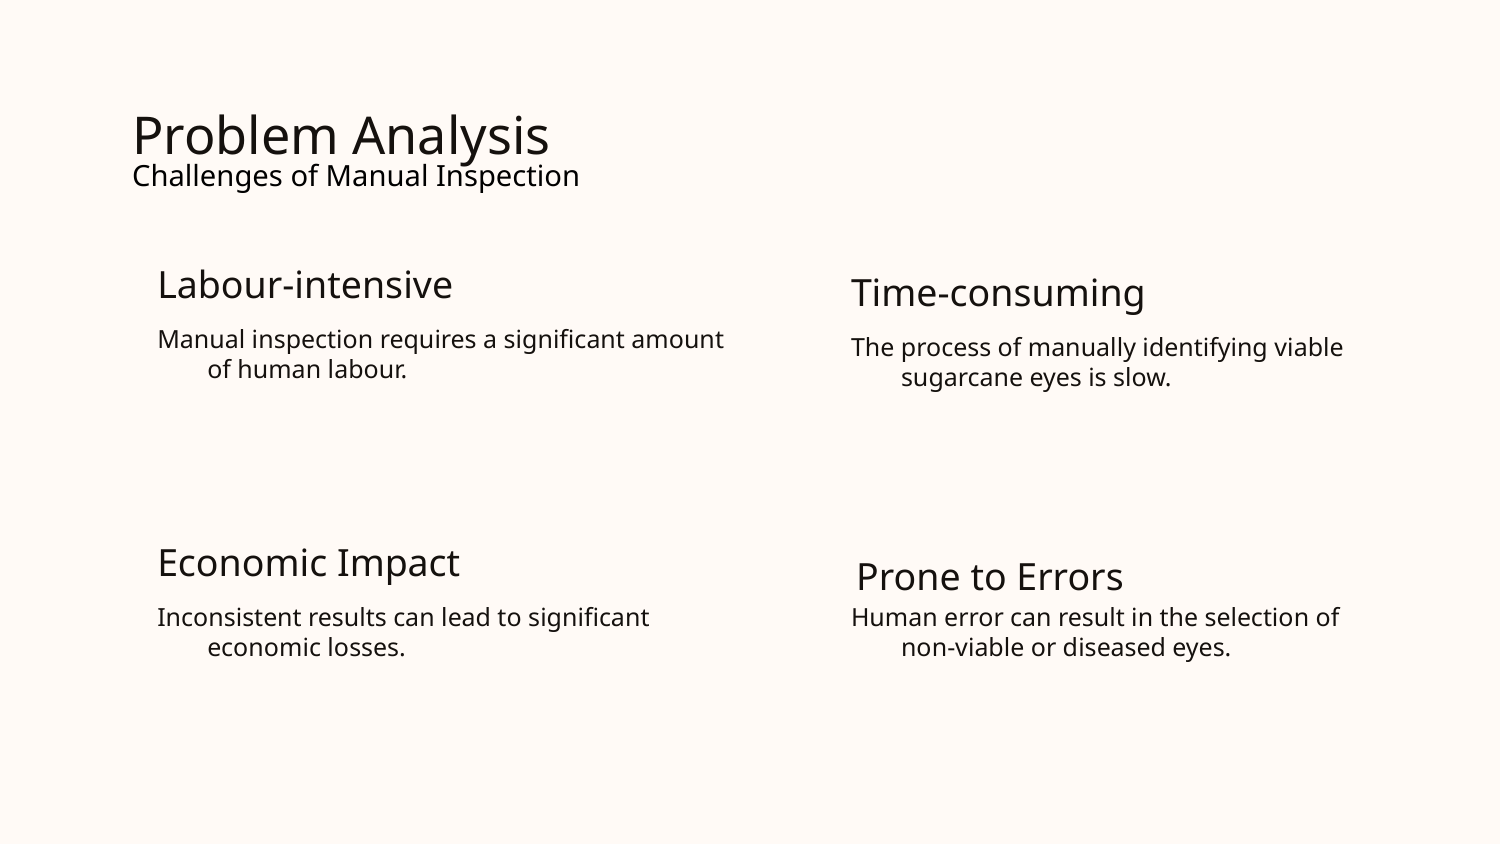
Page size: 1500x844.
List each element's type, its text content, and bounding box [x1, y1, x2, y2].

subtitle Time-consuming [811, 208, 1383, 329]
subtitle Economic Impact [117, 478, 750, 599]
title Problem Analysis [117, 87, 1383, 178]
subtitle Manual inspection requires a significant amount of human labour. [117, 321, 750, 454]
subtitle Prone to Errors [816, 493, 1388, 613]
subtitle Inconsistent results can lead to significant economic losses. [117, 599, 750, 732]
text_box Challenges of Manual Inspection [117, 150, 868, 200]
subtitle The process of manually identifying viable sugarcane eyes is slow. [811, 329, 1383, 462]
subtitle Labour-intensive [117, 200, 750, 321]
subtitle Human error can result in the selection of non-viable or diseased eyes. [811, 586, 1416, 732]
